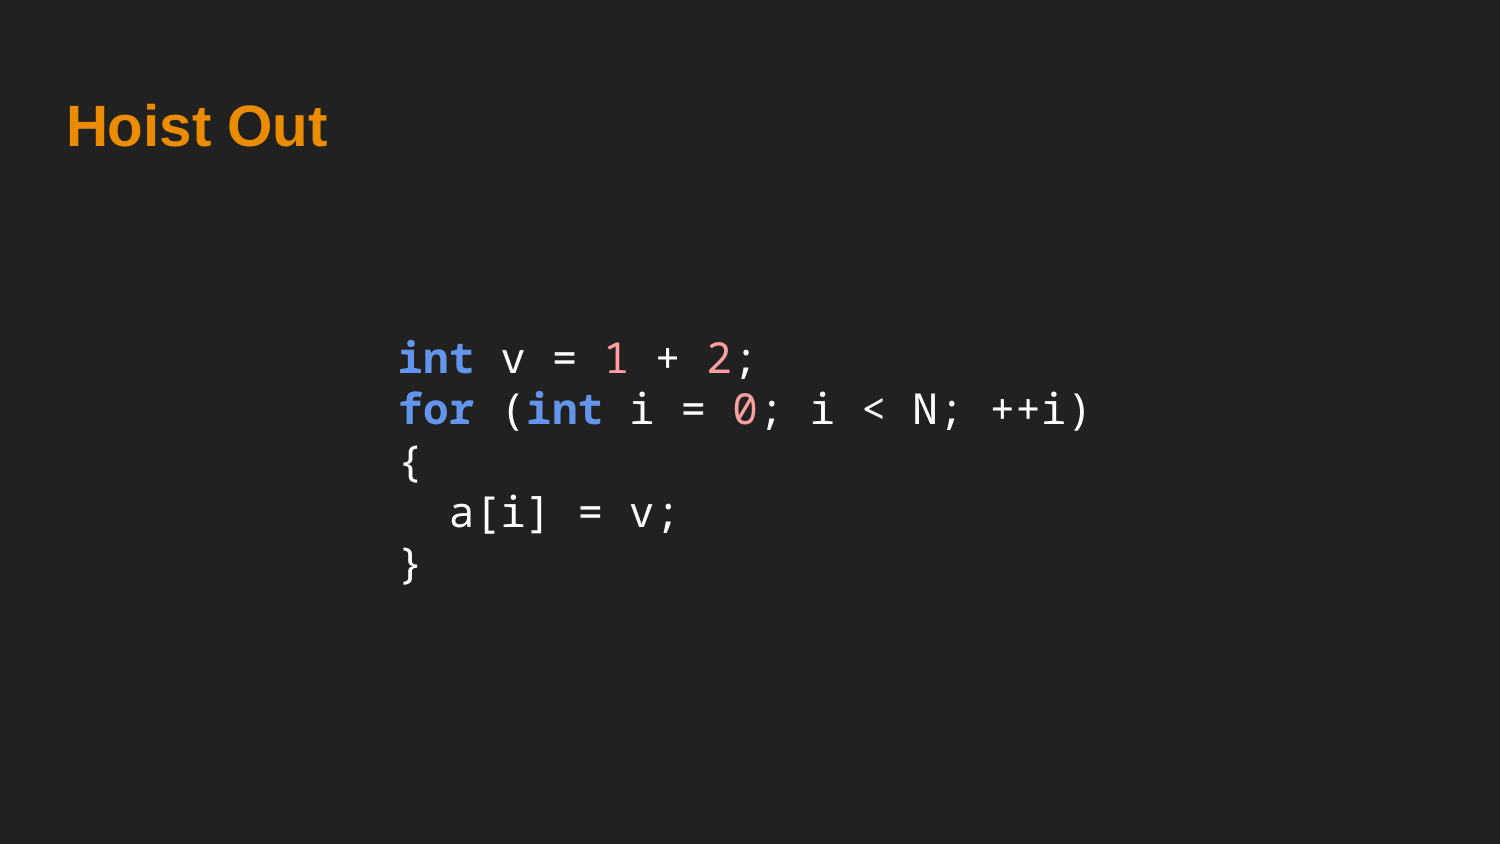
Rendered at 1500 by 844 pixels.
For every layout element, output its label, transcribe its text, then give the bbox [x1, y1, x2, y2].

title Hoist Out [51, 72, 1449, 167]
text_box int v = 1 + 2; for (int i = 0; i < N; ++i) { a[i] = v; } [382, 315, 1118, 512]
